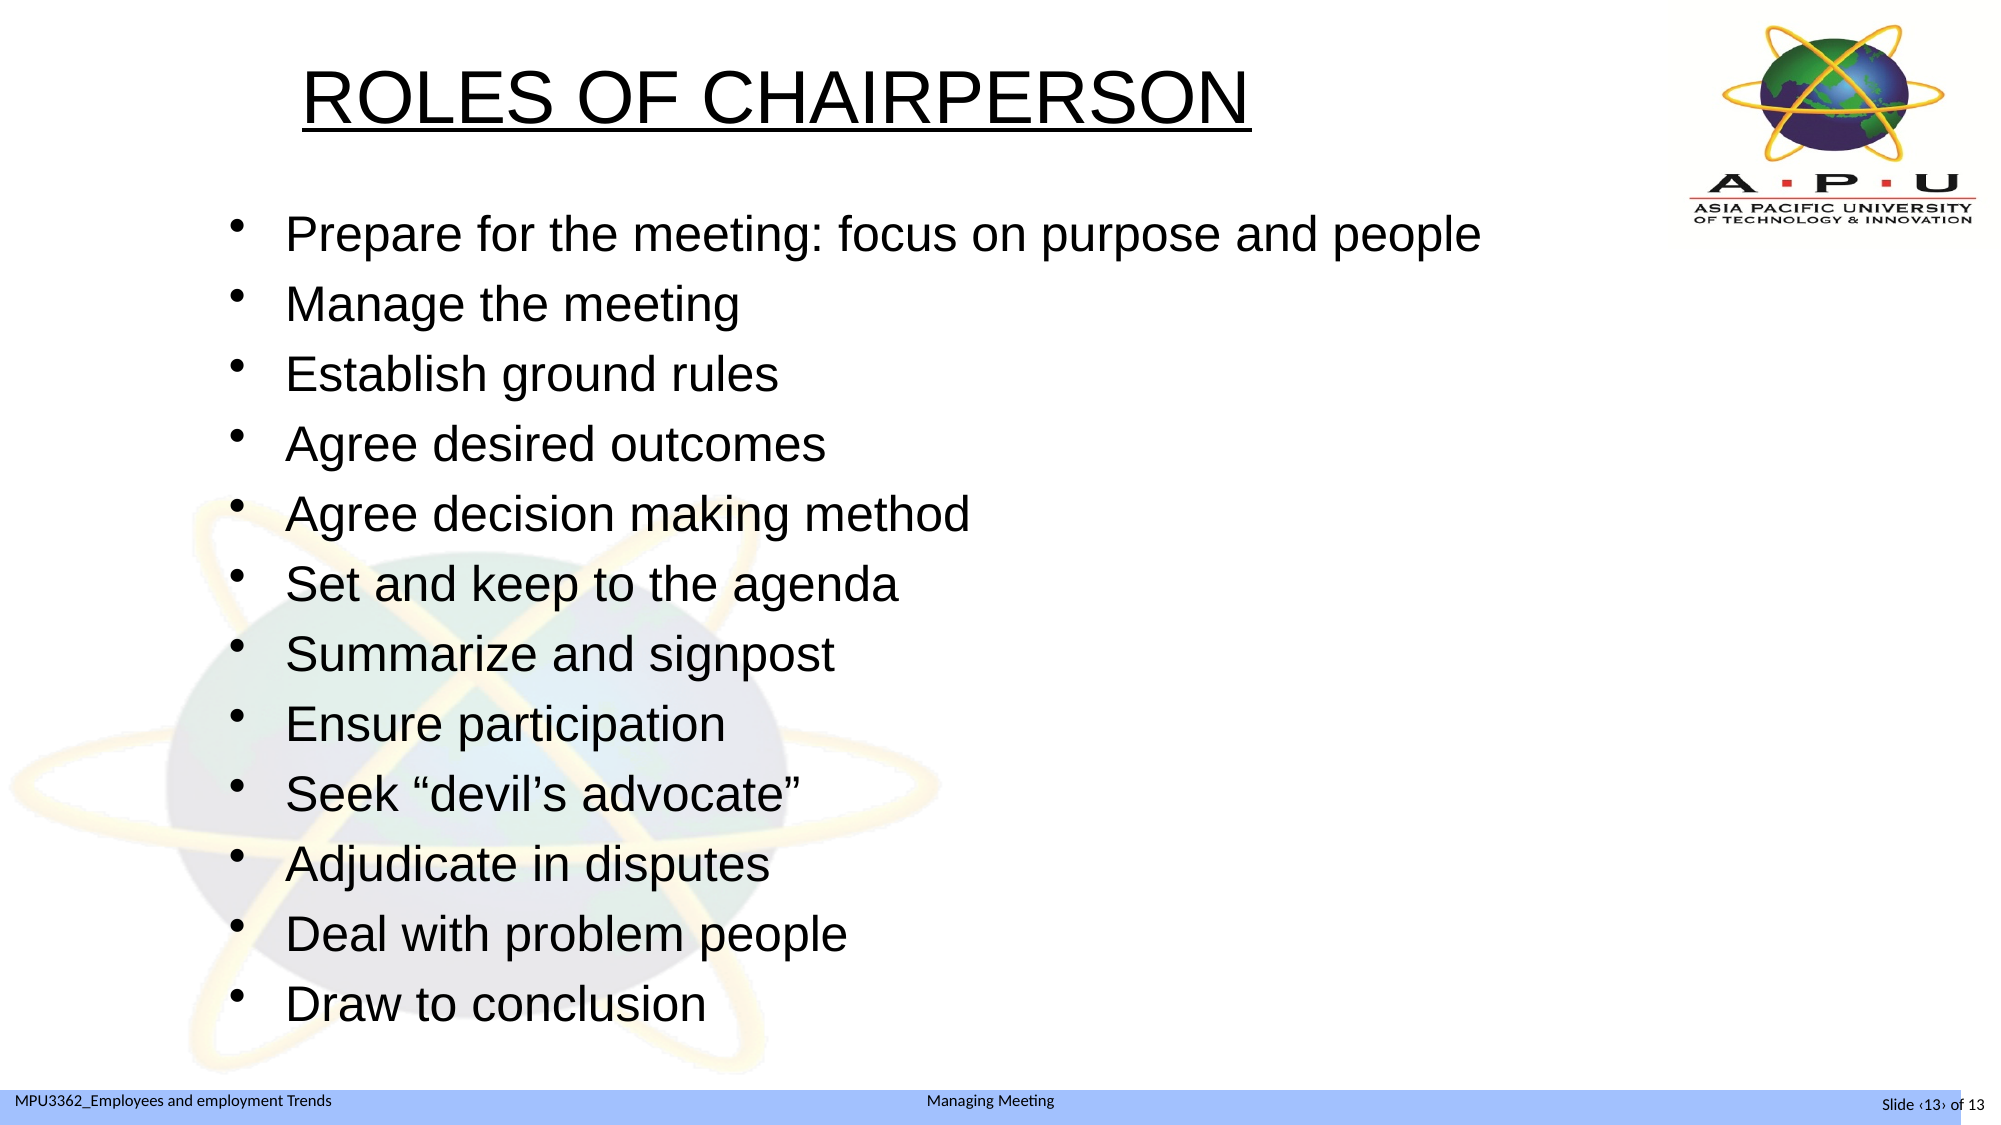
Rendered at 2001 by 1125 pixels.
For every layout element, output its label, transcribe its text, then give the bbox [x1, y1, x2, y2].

list Prepare for the meeting: focus on purpose and people Manage the meeting Establish ground rules Agree desired outcomes Agree decision making method Set and keep to the agenda Summarize and signpost Ensure participation Seek “devil’s advocate” Adjudicate in disputes Deal with problem people Draw to conclusion [213, 193, 1953, 1064]
picture [1668, 0, 2000, 249]
footer Slide ‹13› of 13 [1366, 1086, 2000, 1125]
title ROLES OF CHAIRPERSON [106, 45, 1448, 233]
